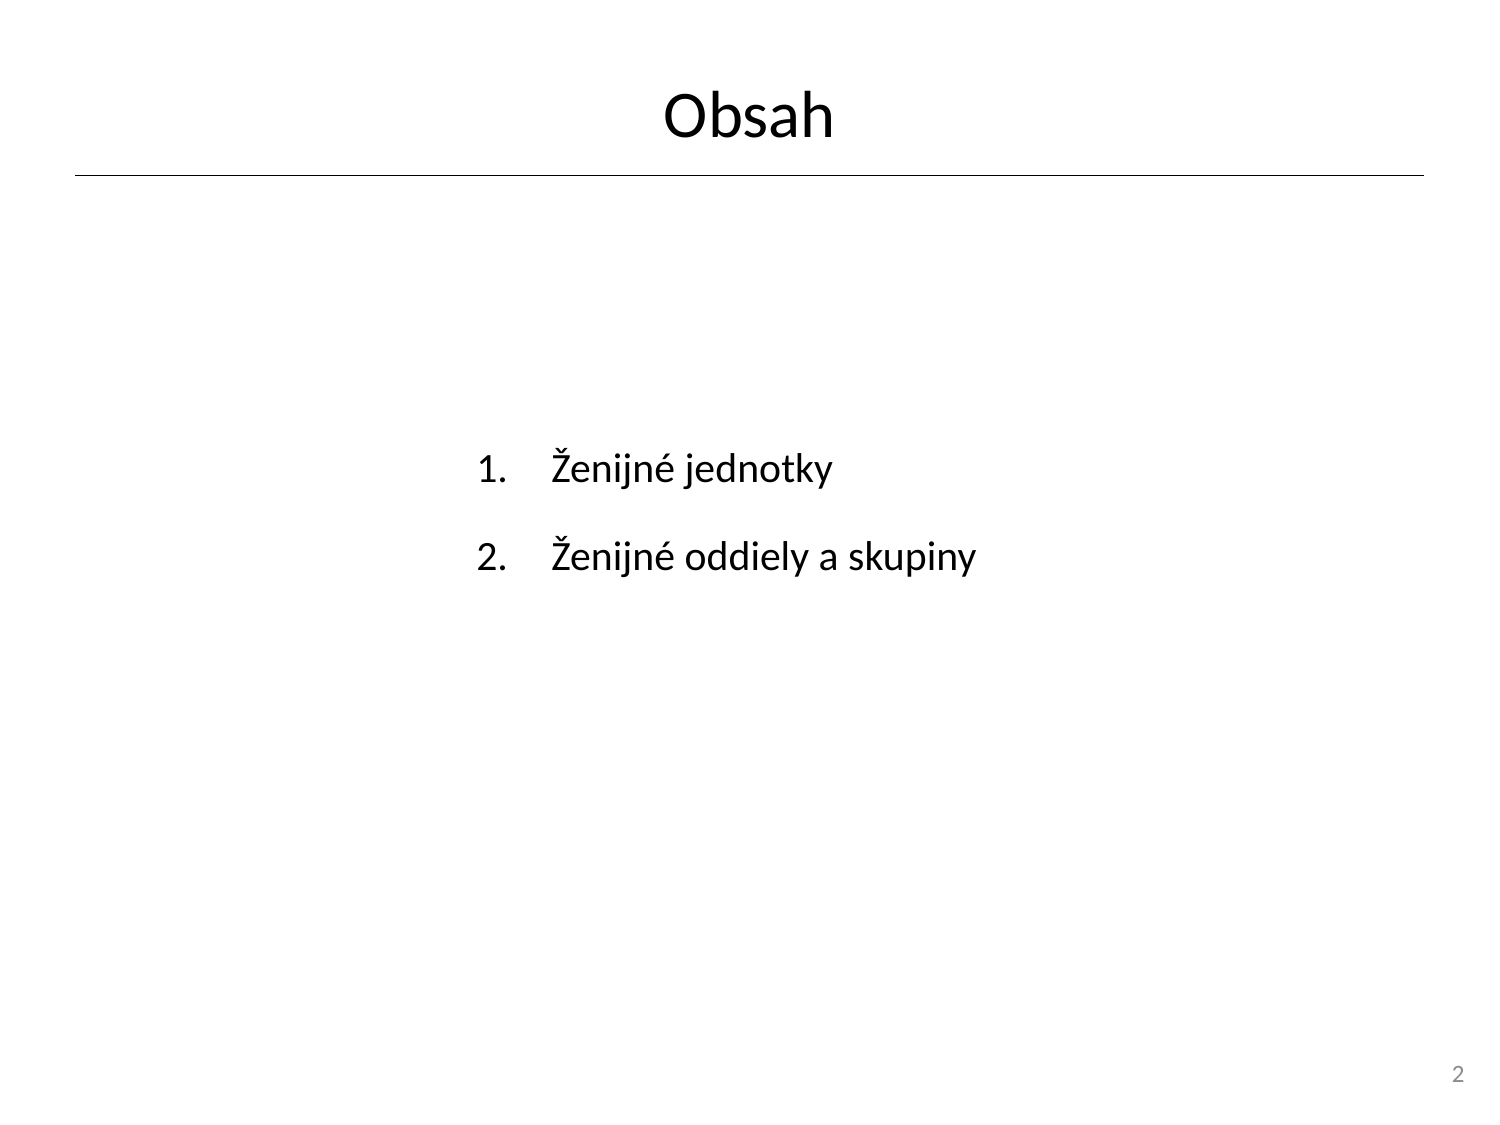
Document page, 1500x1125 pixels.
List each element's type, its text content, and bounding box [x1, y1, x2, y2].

slide_number 2 [1373, 1042, 1480, 1103]
text_box Ženijné jednotky Ženijné oddiely a skupiny [461, 433, 995, 674]
title Obsah [75, 45, 1425, 177]
